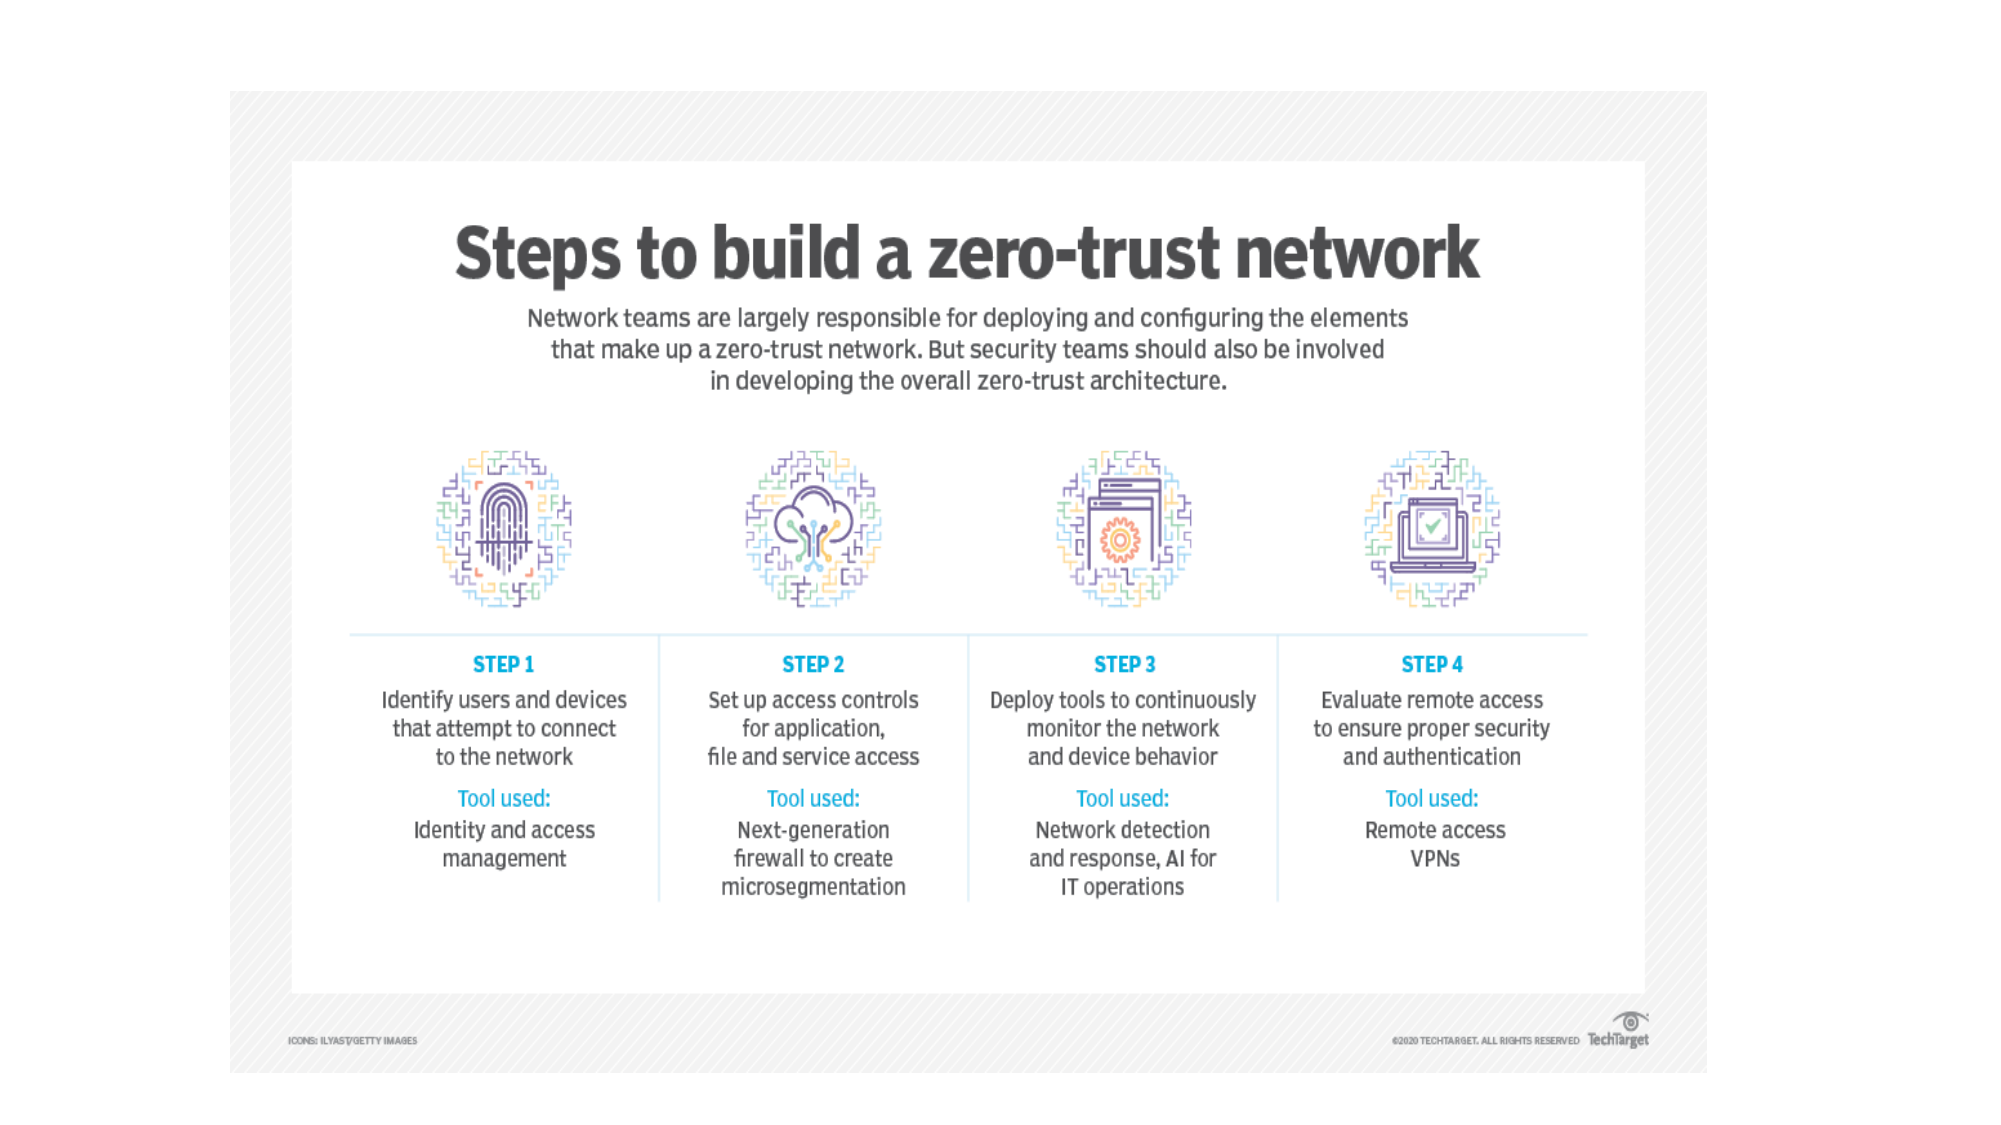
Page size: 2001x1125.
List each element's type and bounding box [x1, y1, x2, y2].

list [230, 91, 1707, 1073]
